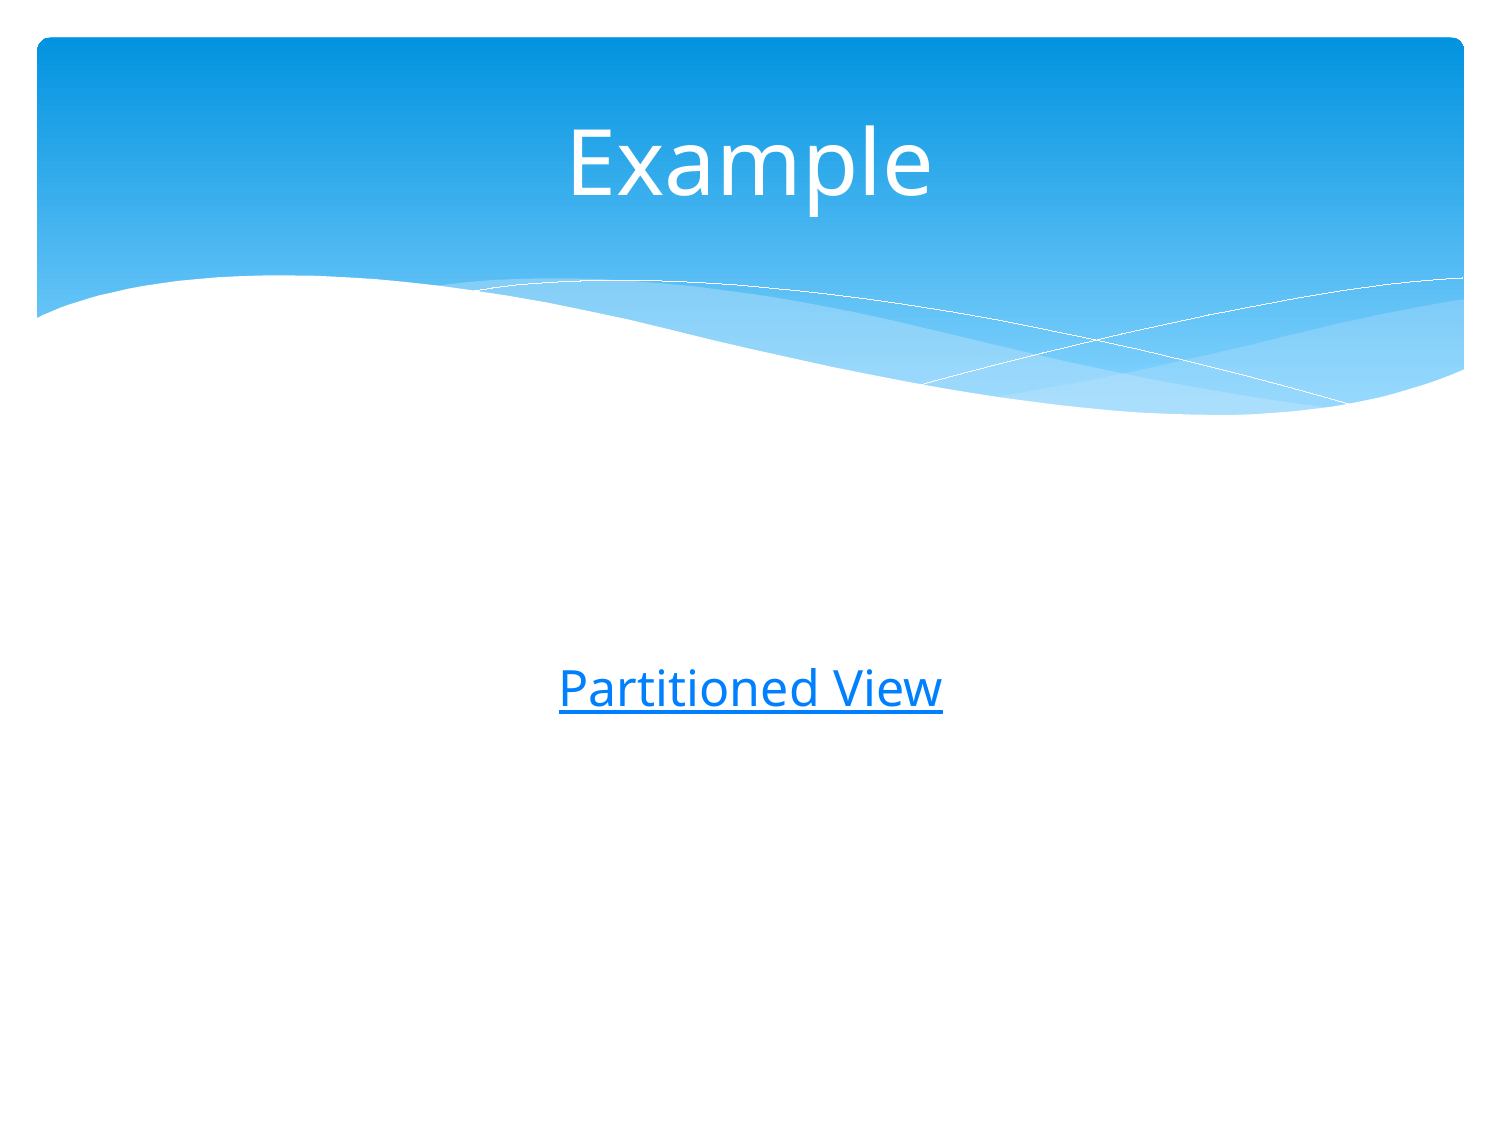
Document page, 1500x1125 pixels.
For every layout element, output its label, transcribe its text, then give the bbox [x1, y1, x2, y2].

title Example [75, 55, 1425, 261]
list Partitioned View [143, 438, 1359, 1005]
